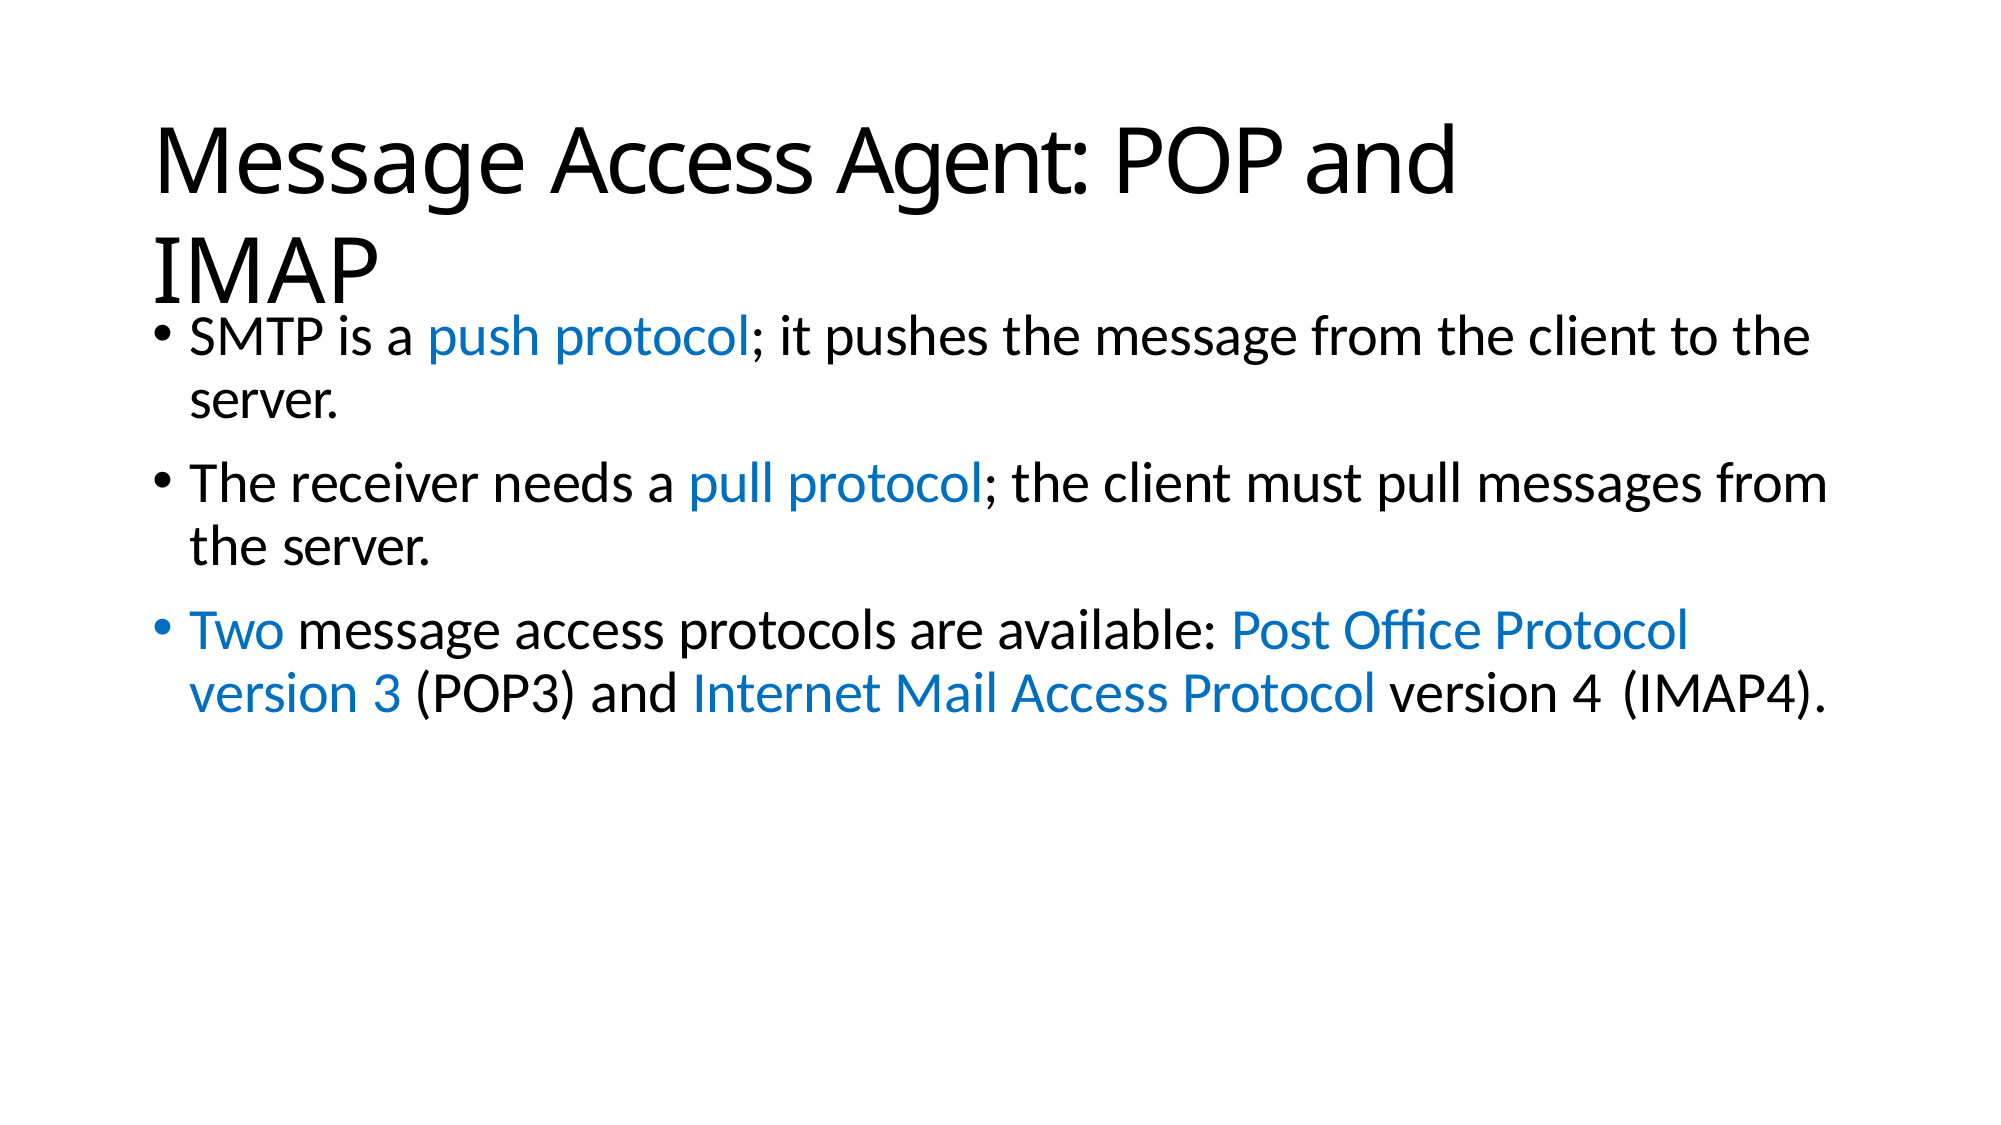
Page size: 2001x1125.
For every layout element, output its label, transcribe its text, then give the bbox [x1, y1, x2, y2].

text_box SMTP is a push protocol; it pushes the message from the client to the server. The receiver needs a pull protocol; the client must pull messages from the server. Two message access protocols are available: Post Office Protocol version 3 (POP3) and Internet Mail Access Protocol version 4 (IMAP4). [150, 294, 1848, 724]
title Message Access Agent: POP and IMAP [150, 100, 1560, 294]
